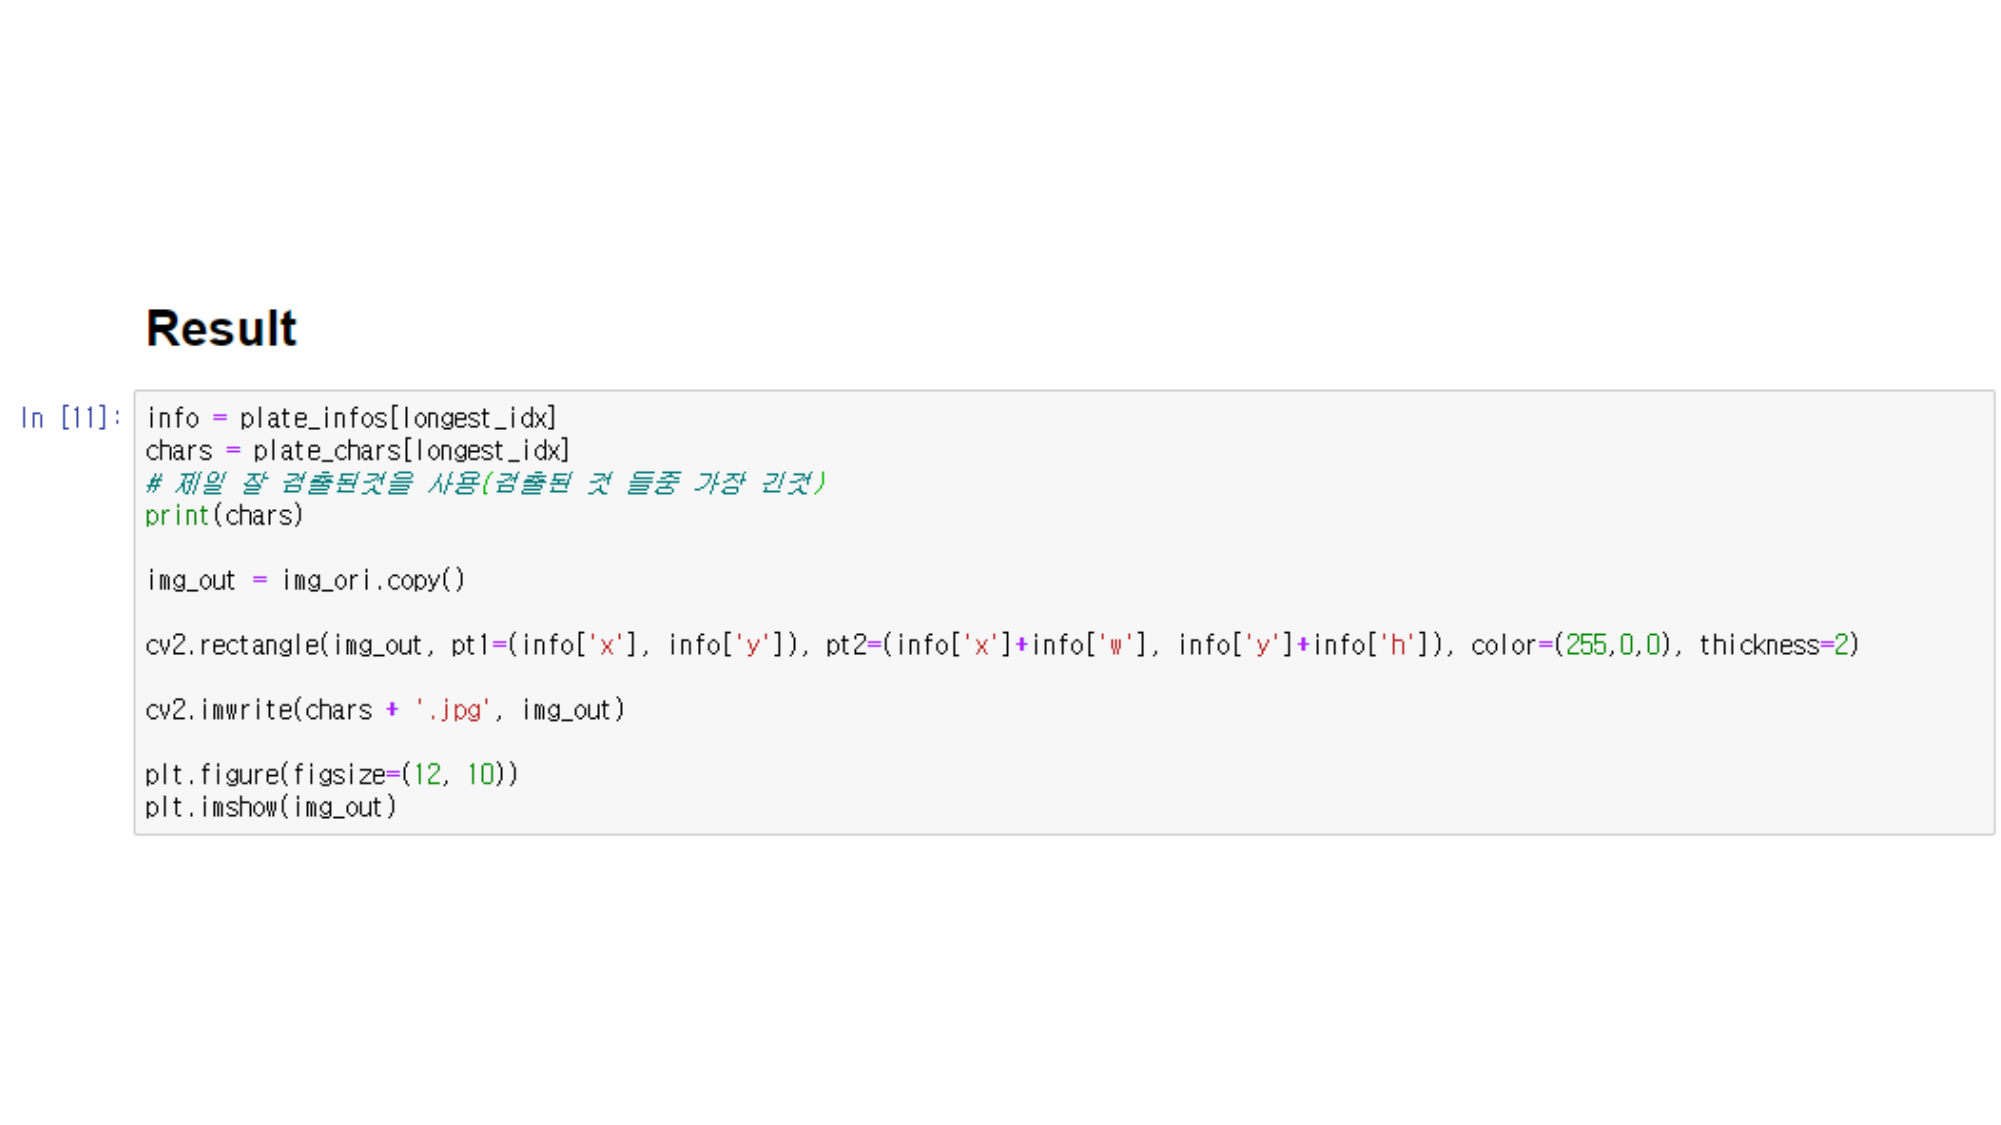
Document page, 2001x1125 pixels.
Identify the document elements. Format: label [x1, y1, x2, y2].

list [0, 287, 2000, 838]
